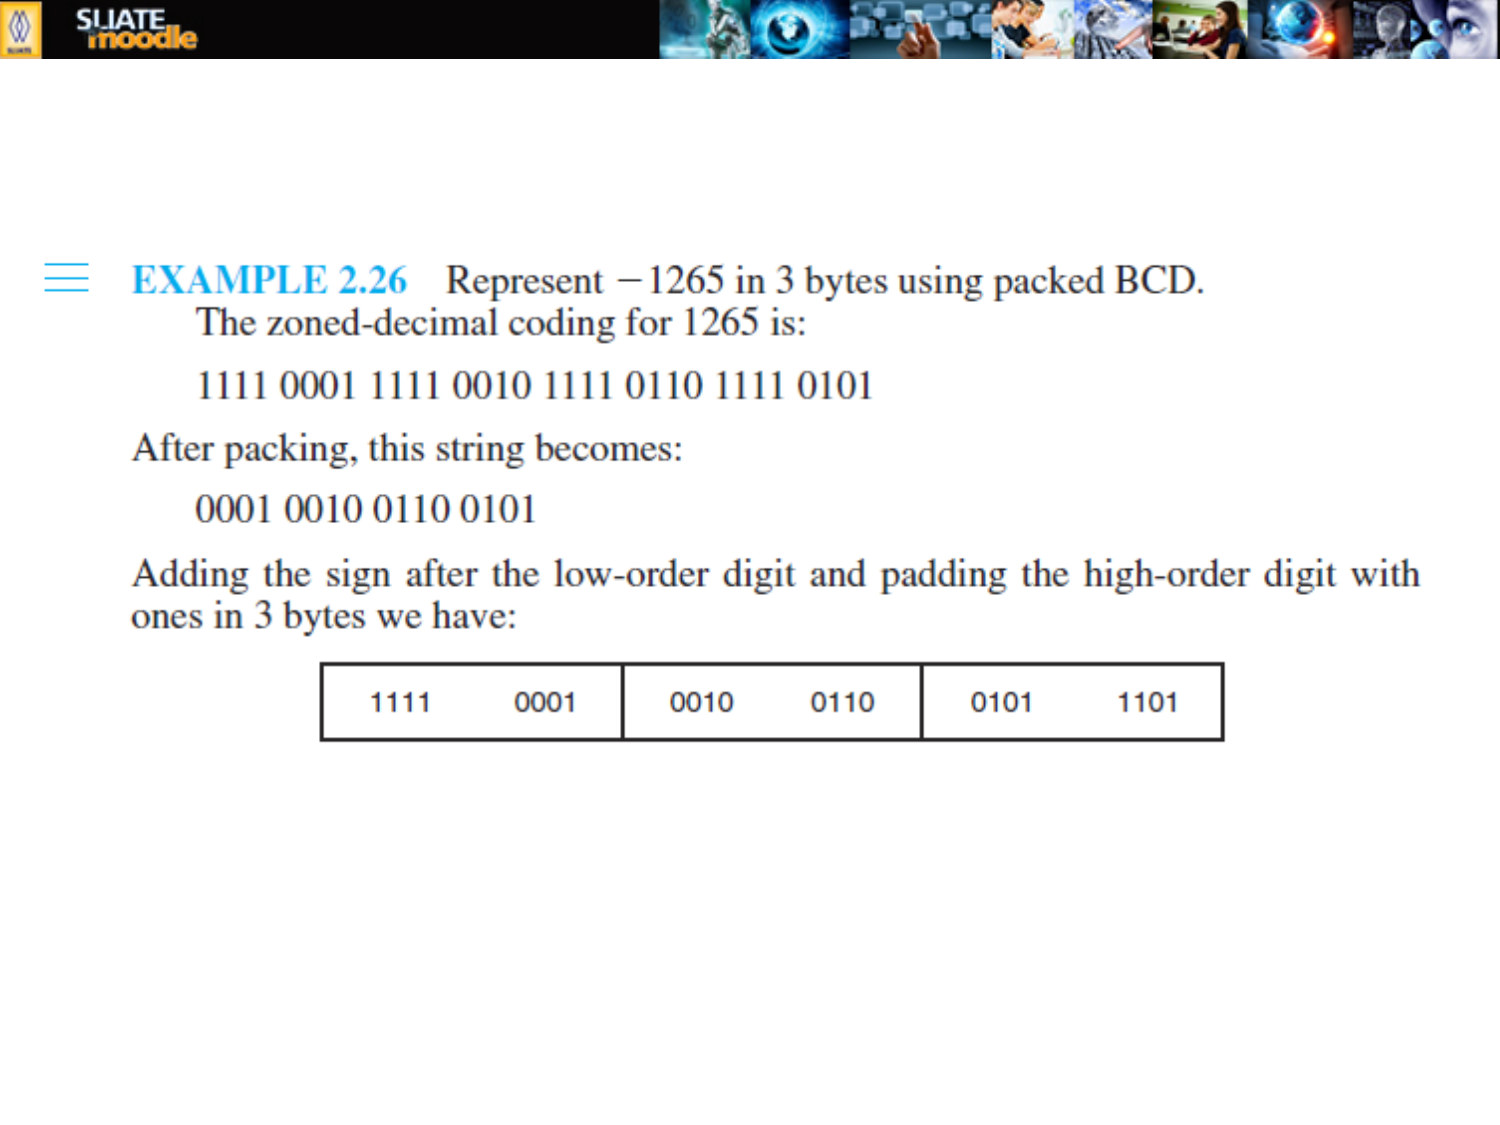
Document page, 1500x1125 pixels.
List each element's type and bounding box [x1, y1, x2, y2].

list [7, 237, 1500, 763]
picture [0, 0, 1500, 59]
